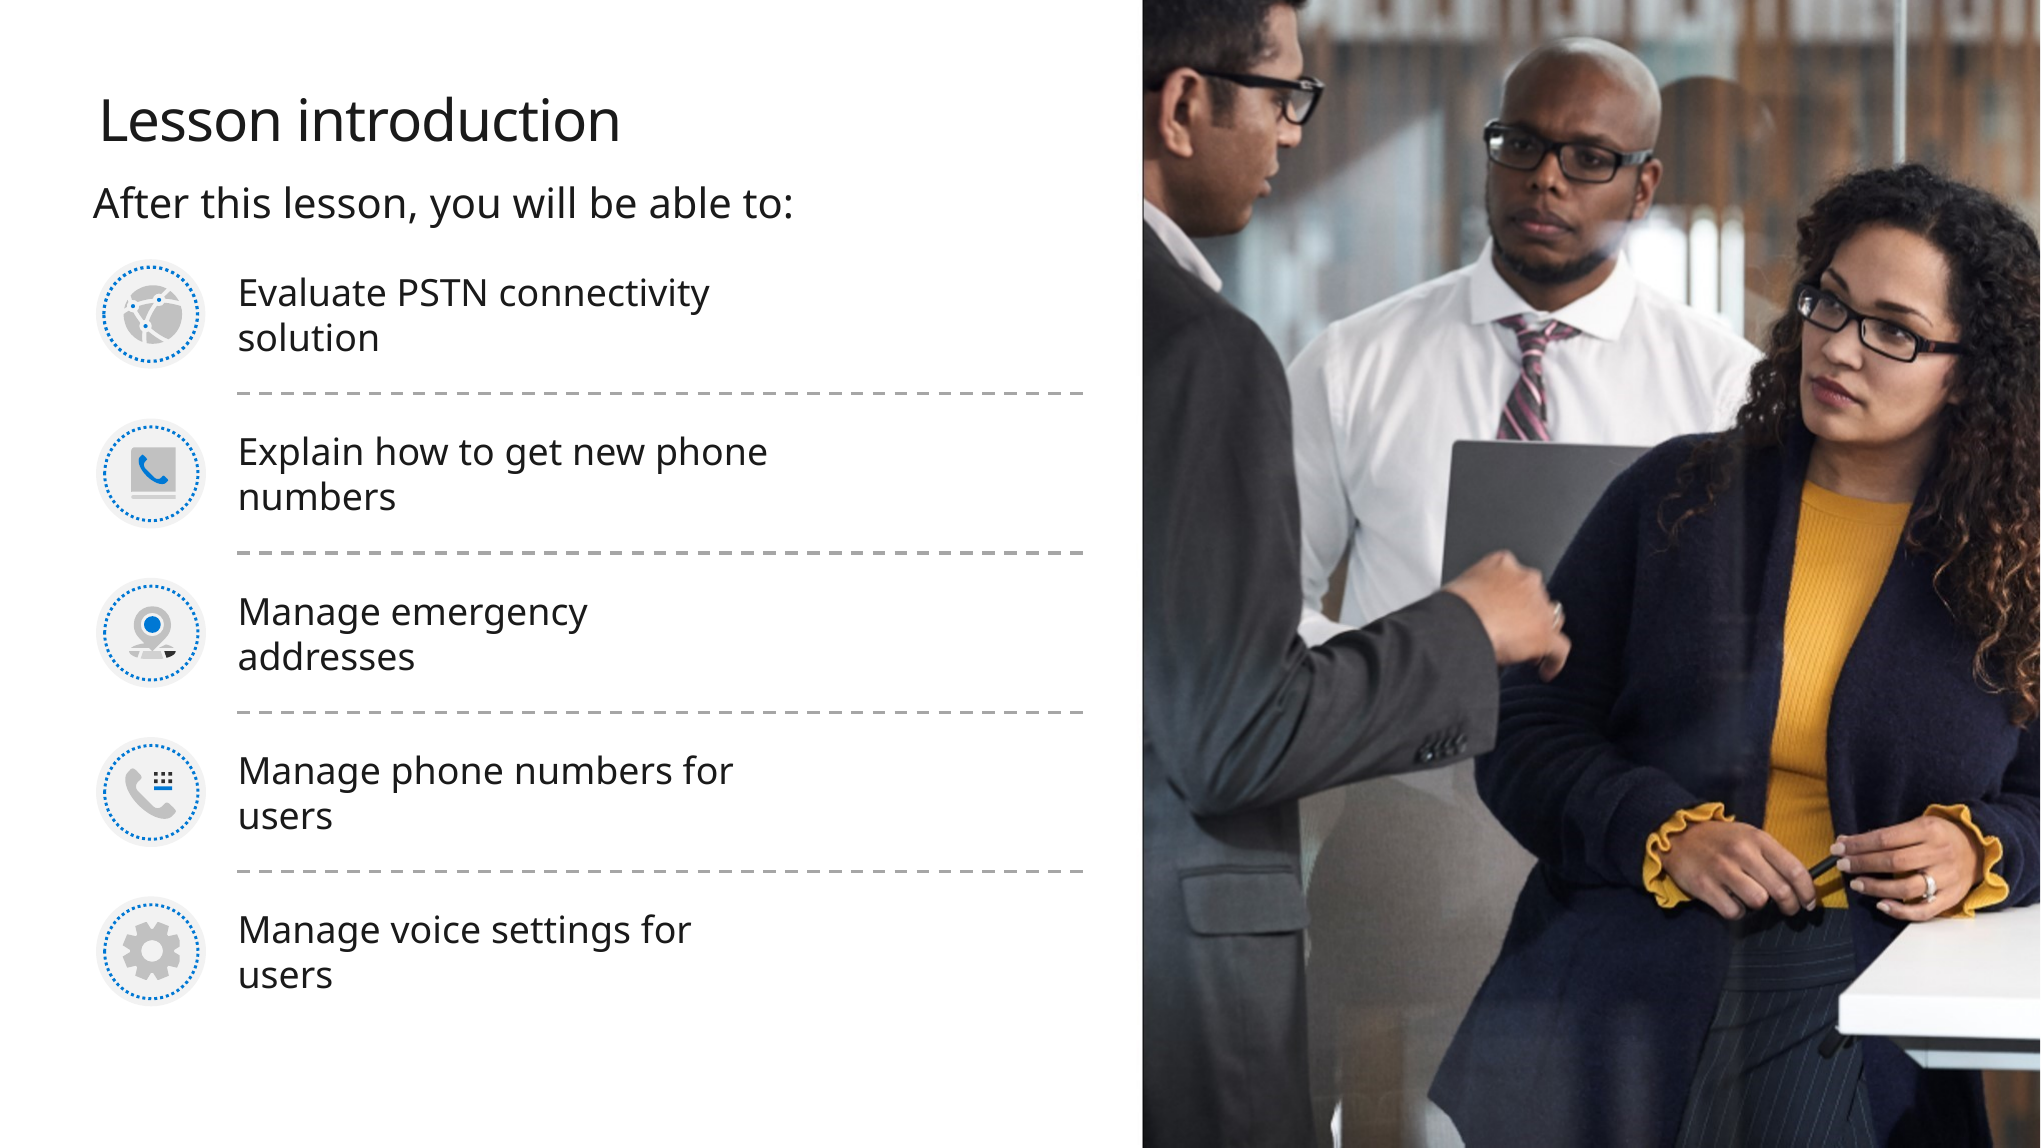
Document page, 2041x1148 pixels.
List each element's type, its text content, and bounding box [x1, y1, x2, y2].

text_box Manage emergency addresses [237, 587, 760, 678]
picture [0, 0, 2041, 1148]
title Lesson introduction [98, 83, 1125, 156]
text_box Evaluate PSTN connectivity solution [237, 269, 851, 359]
text_box Manage voice settings for users [237, 906, 783, 997]
text_box Explain how to get new phone numbers [237, 428, 922, 519]
text_box Manage phone numbers for users [237, 746, 821, 837]
text_box After this lesson, you will be able to: [92, 176, 795, 228]
